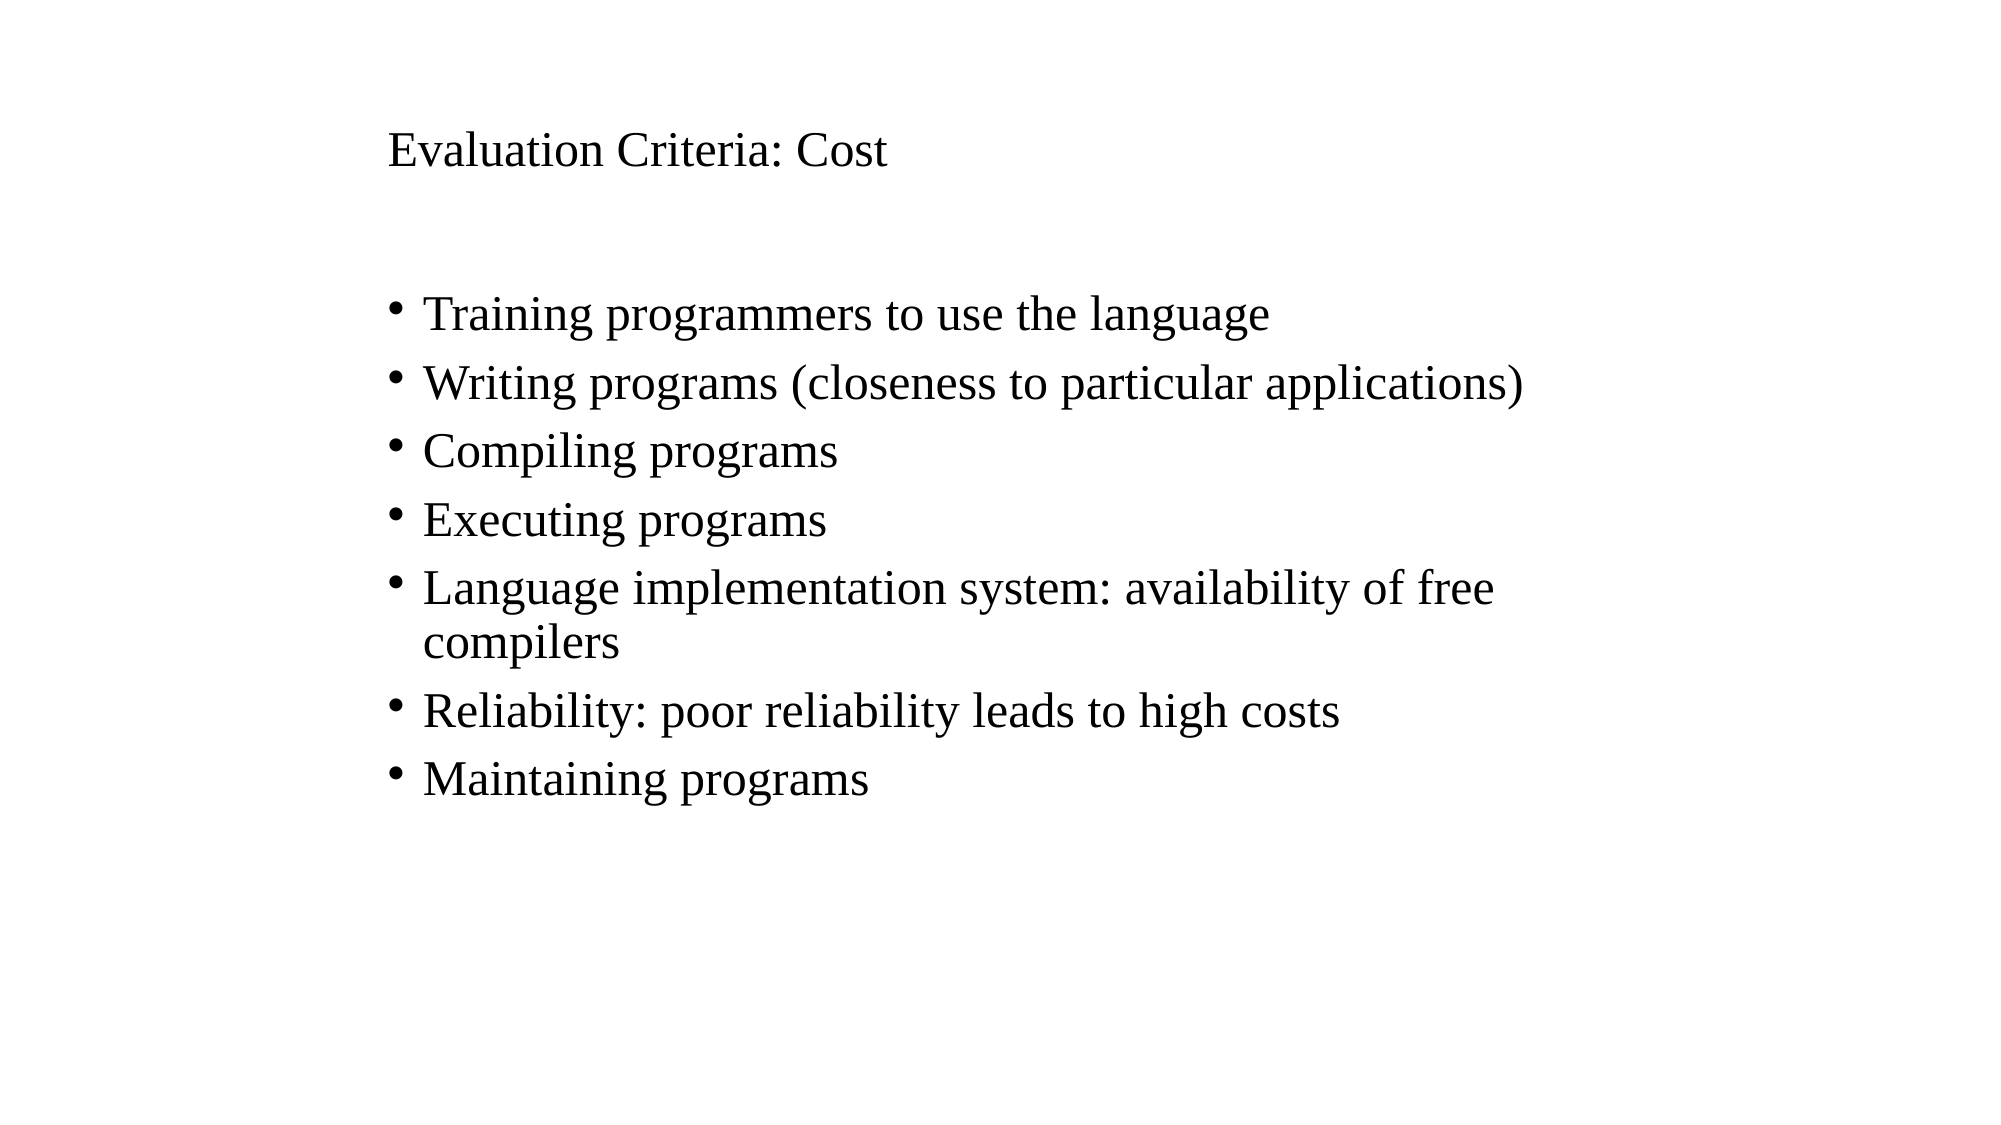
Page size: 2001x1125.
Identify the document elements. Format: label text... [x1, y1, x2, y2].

text_box Evaluation Criteria: Cost [387, 56, 1663, 238]
text_box Training programmers to use the language Writing programs (closeness to particular applications) Compiling programs Executing programs Language implementation system: availability of free compilers Reliability: poor reliability leads to high costs Maintaining programs [387, 287, 1663, 963]
